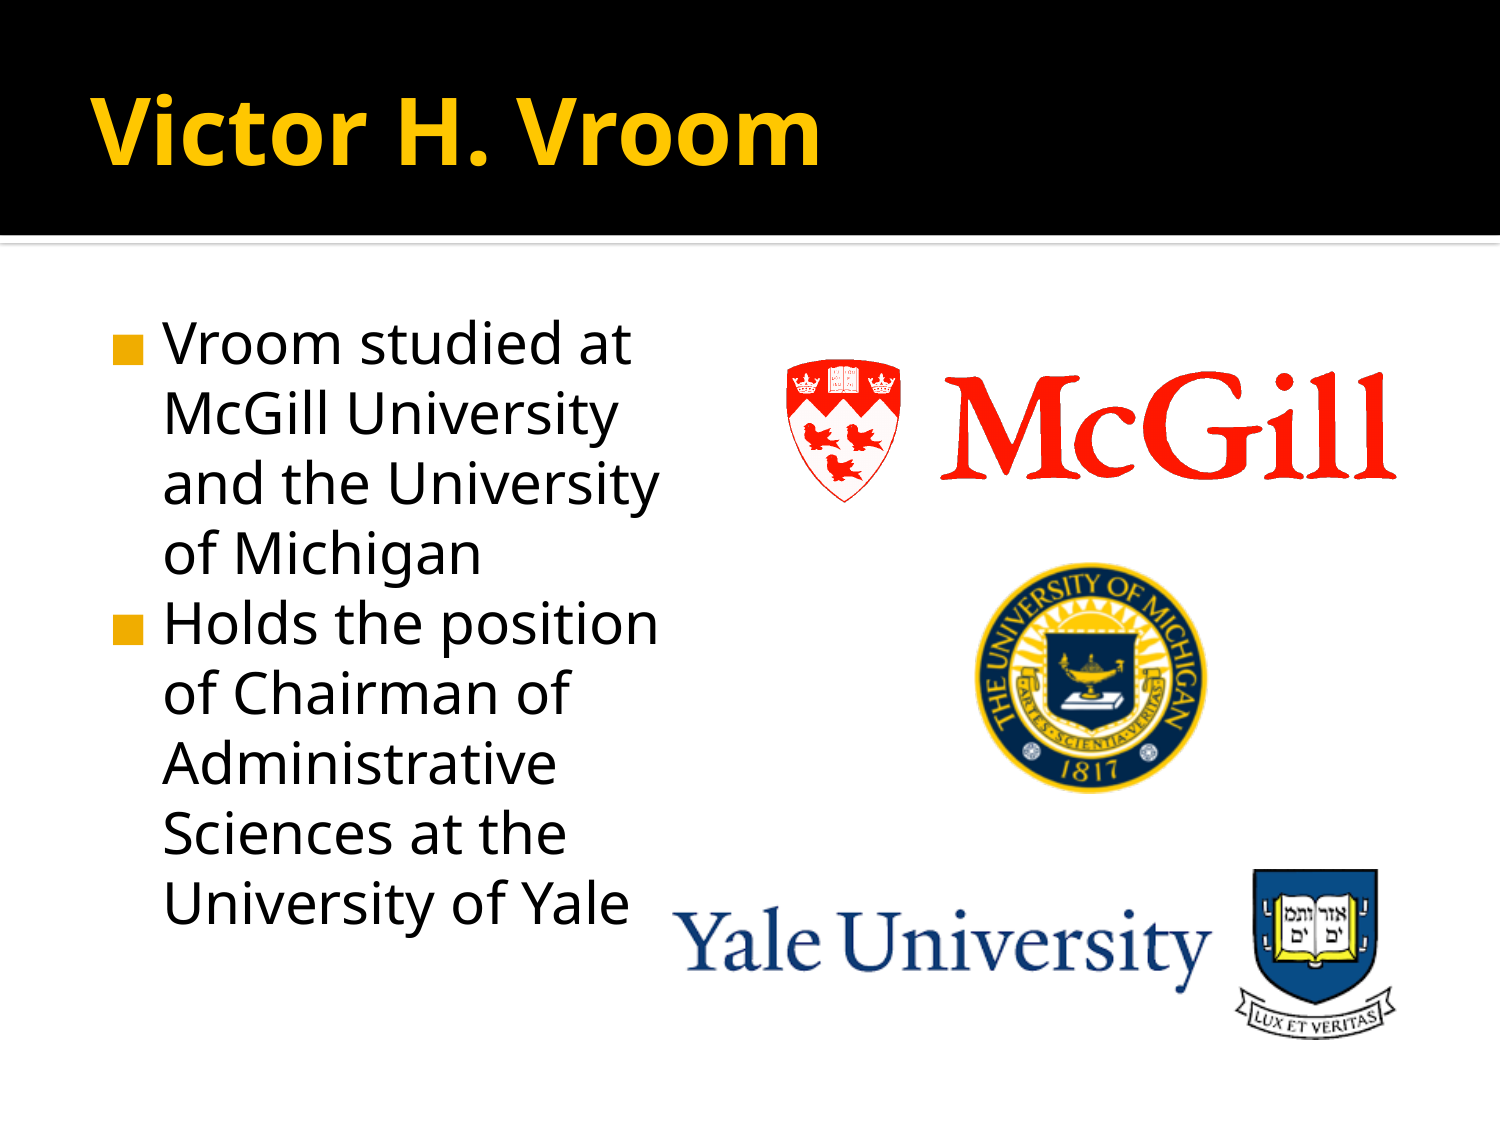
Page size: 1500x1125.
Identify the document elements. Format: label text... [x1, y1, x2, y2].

picture [786, 359, 1397, 503]
list Vroom studied at McGill University and the University of Michigan Holds the position of Chairman of Administrative Sciences at the University of Yale [75, 291, 738, 1050]
title Victor H. Vroom [75, 24, 1425, 231]
picture [672, 869, 1397, 1041]
picture [974, 562, 1209, 794]
